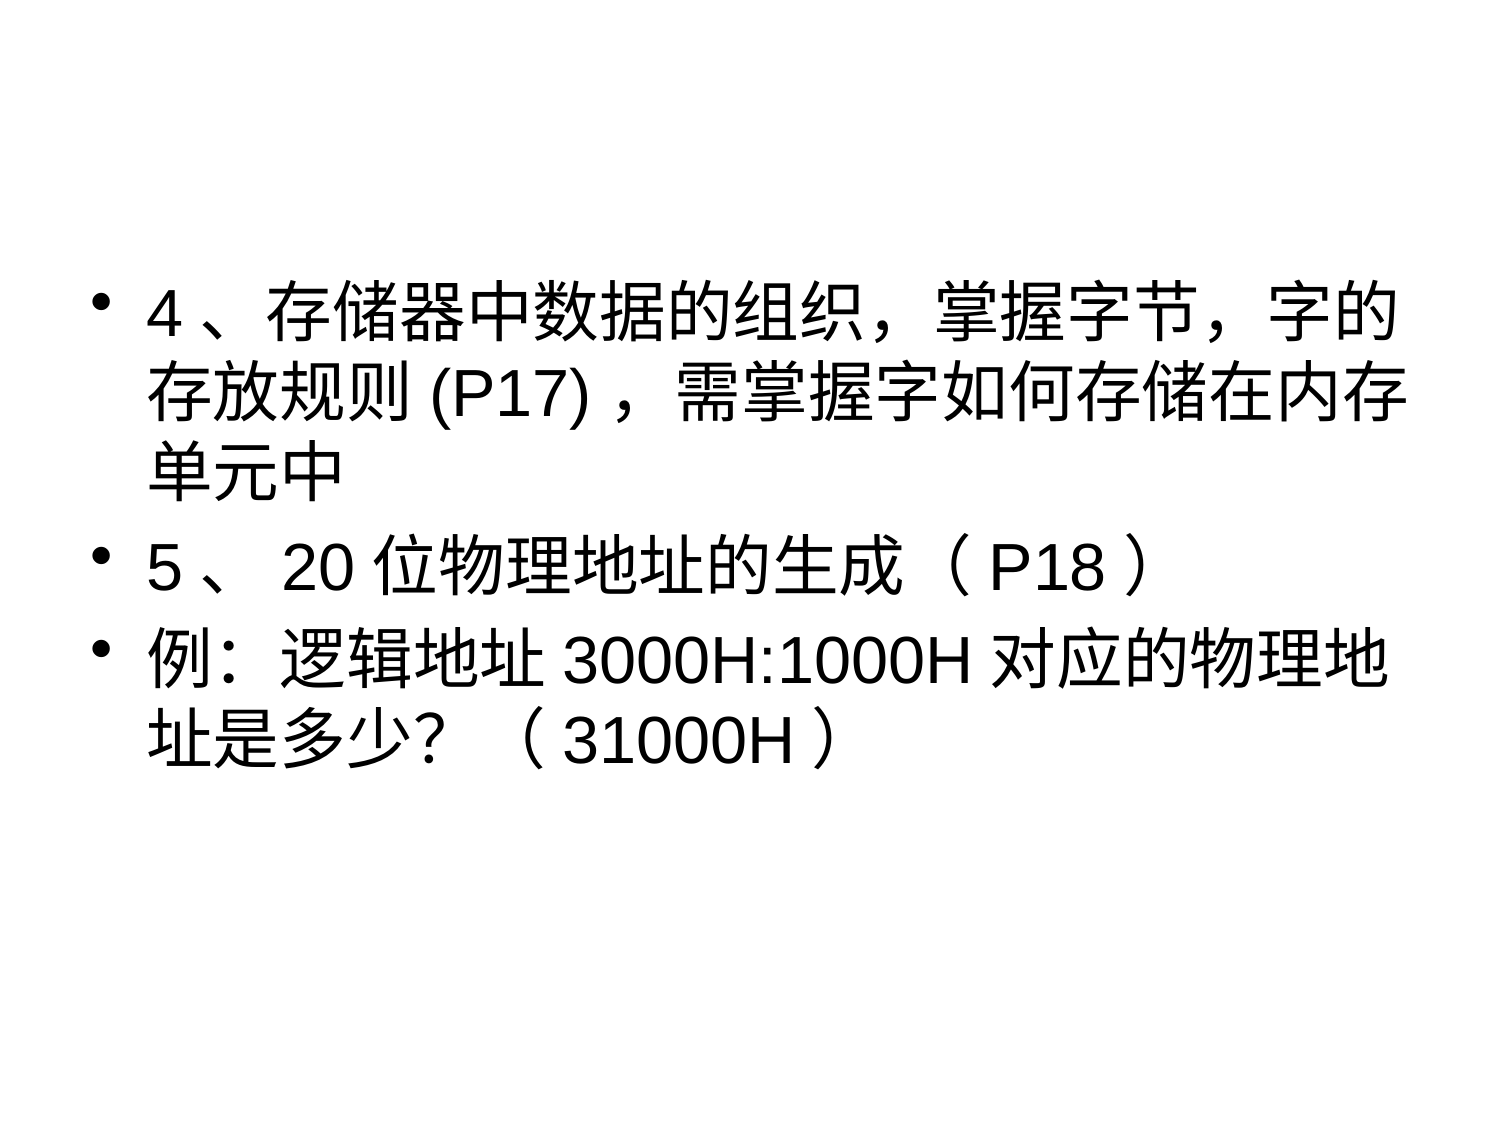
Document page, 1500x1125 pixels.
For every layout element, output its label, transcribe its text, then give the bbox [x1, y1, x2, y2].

list 4、存储器中数据的组织，掌握字节，字的存放规则(P17)，需掌握字如何存储在内存单元中 5、20位物理地址的生成（P18） 例：逻辑地址3000H:1000H对应的物理地址是多少？（31000H） [74, 262, 1426, 1006]
